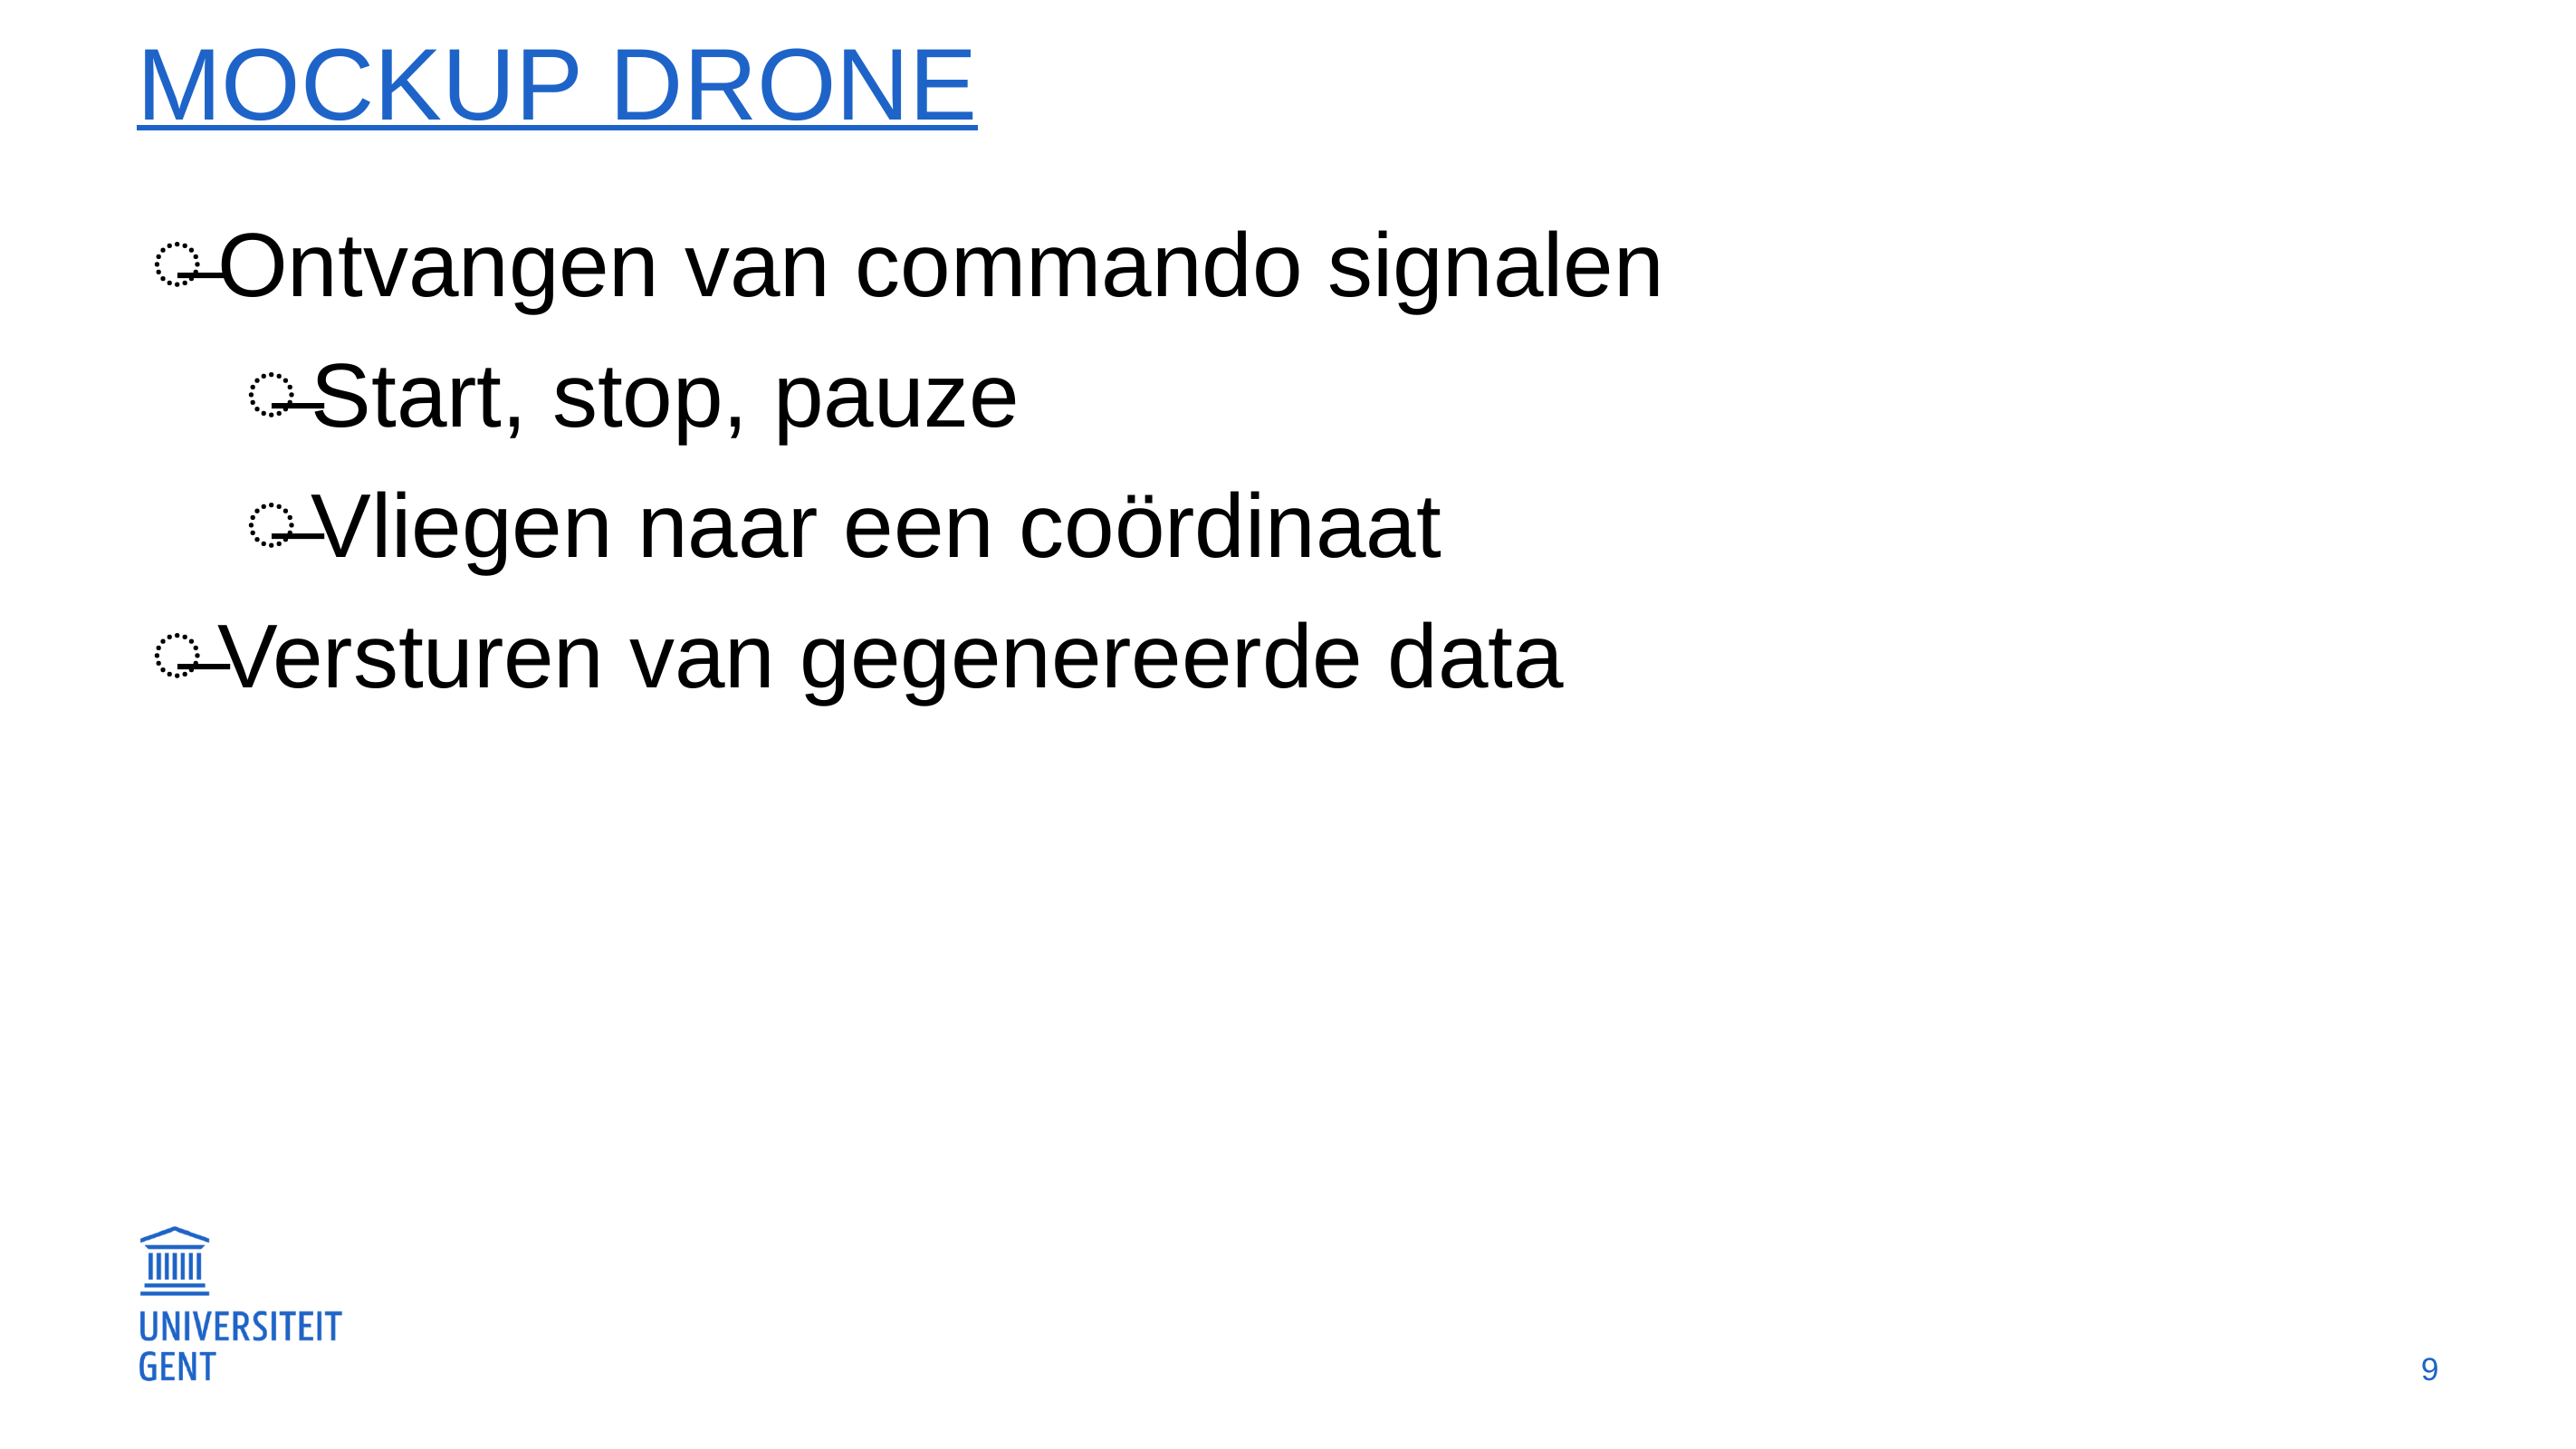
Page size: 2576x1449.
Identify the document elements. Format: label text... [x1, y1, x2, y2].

slide_number 9 [2315, 1329, 2453, 1407]
title Mockup Drone [123, 20, 2456, 149]
picture [72, 1174, 415, 1449]
list Ontvangen van commando signalen Start, stop, pauze Vliegen naar een coördinaat Versturen van gegenereerde data [124, 177, 2456, 1173]
